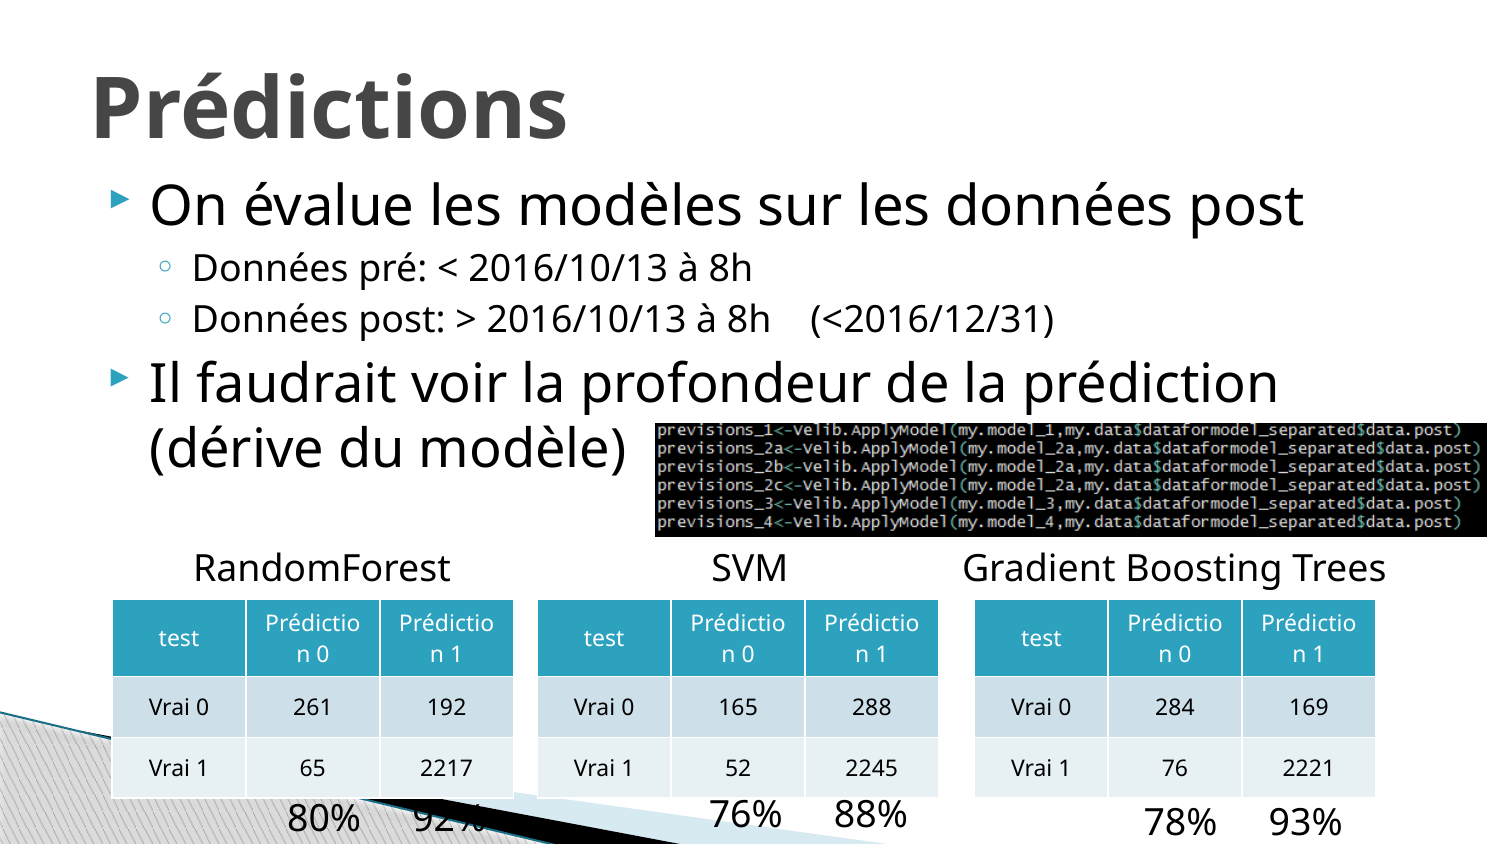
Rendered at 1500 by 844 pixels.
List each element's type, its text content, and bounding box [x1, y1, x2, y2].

text_box 88% [819, 782, 923, 843]
table_cell 76 [1109, 738, 1241, 797]
table_cell 192 [381, 677, 513, 737]
table_header test [113, 600, 245, 676]
text_box SVM [696, 548, 804, 596]
table_header test [538, 600, 670, 676]
table_cell Vrai 1 [113, 738, 245, 797]
text_box 76% [694, 782, 798, 843]
text_box 80% [272, 786, 377, 844]
table_cell 65 [247, 738, 379, 797]
table_header Prédiction 0 [1109, 600, 1241, 676]
table_cell Vrai 1 [975, 738, 1107, 797]
table_header Prédiction 0 [247, 600, 379, 676]
table_cell Vrai 0 [113, 677, 245, 737]
table_cell 284 [1109, 677, 1241, 737]
title Prédictions [75, 33, 1425, 161]
table_header Prédiction 0 [672, 600, 804, 676]
list On évalue les modèles sur les données post Données pré: < 2016/10/13 à 8h Données post: > 2016/10/13 à 8h (<2016/12/31) Il faudrait voir la profondeur de la prédiction (dérive du modèle) [75, 161, 1425, 719]
table_cell 165 [672, 677, 804, 737]
table_header Prédiction 1 [381, 600, 513, 676]
table_header Prédiction 1 [1243, 600, 1375, 676]
table_header test [975, 600, 1107, 676]
table_cell 2217 [381, 738, 513, 797]
table_cell 288 [806, 677, 938, 737]
text_box 78% [1128, 790, 1233, 844]
text_box Gradient Boosting Trees [947, 548, 1402, 596]
table_cell Vrai 0 [975, 677, 1107, 737]
table_cell 2245 [806, 738, 938, 797]
table_cell 2221 [1243, 738, 1375, 797]
table_header Prédiction 1 [806, 600, 938, 676]
text_box 92% [397, 786, 502, 844]
table_cell 52 [672, 738, 804, 797]
table_cell 261 [247, 677, 379, 737]
text_box RandomForest [178, 536, 466, 596]
table_cell Vrai 1 [538, 738, 670, 797]
table_cell Vrai 0 [538, 677, 670, 737]
picture [655, 423, 1487, 537]
text_box 93% [1253, 790, 1358, 844]
table_cell 169 [1243, 677, 1375, 737]
